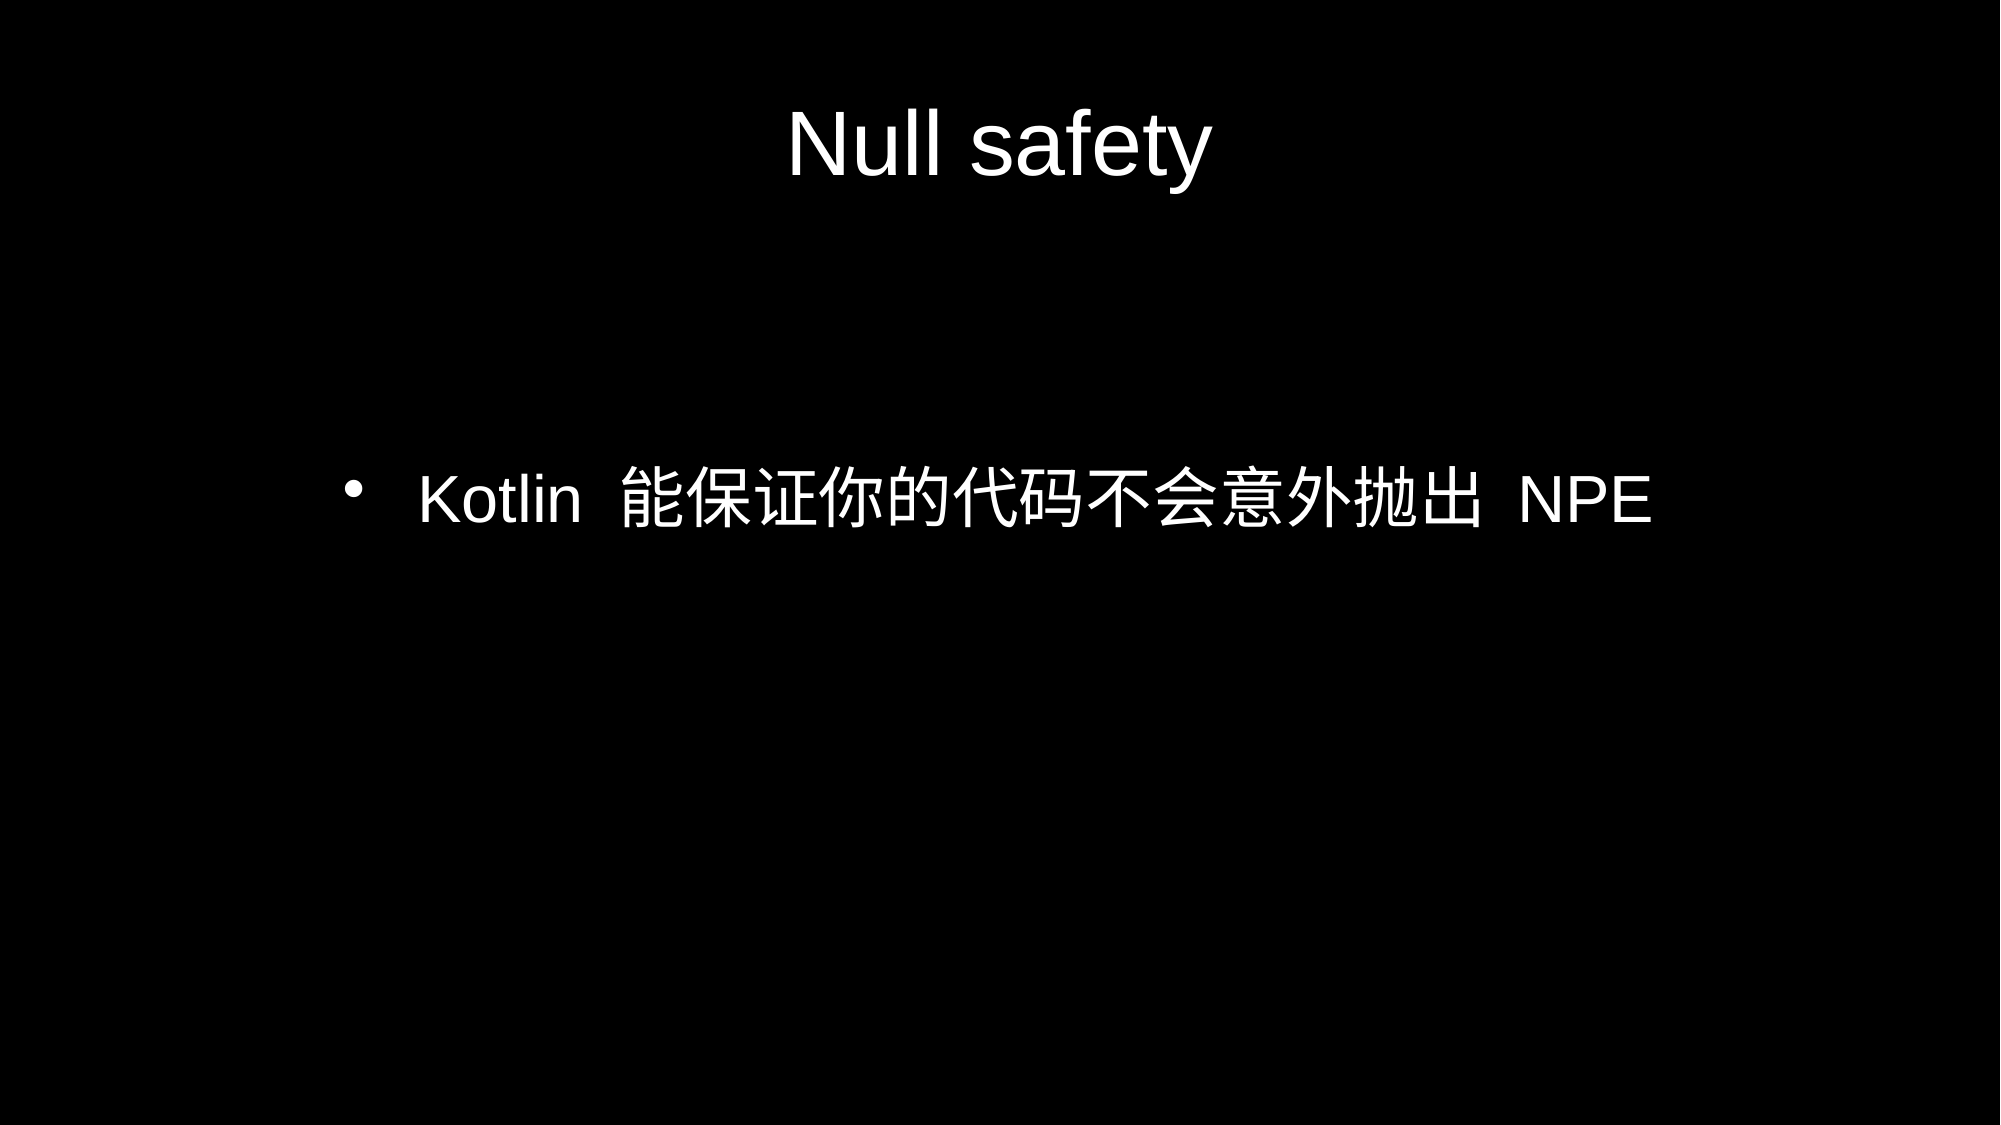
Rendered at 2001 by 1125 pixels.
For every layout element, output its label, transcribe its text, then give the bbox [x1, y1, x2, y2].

title Null safety [99, 44, 1901, 233]
list Kotlin 能保证你的代码不会意外抛出 NPE [159, 448, 1838, 1009]
